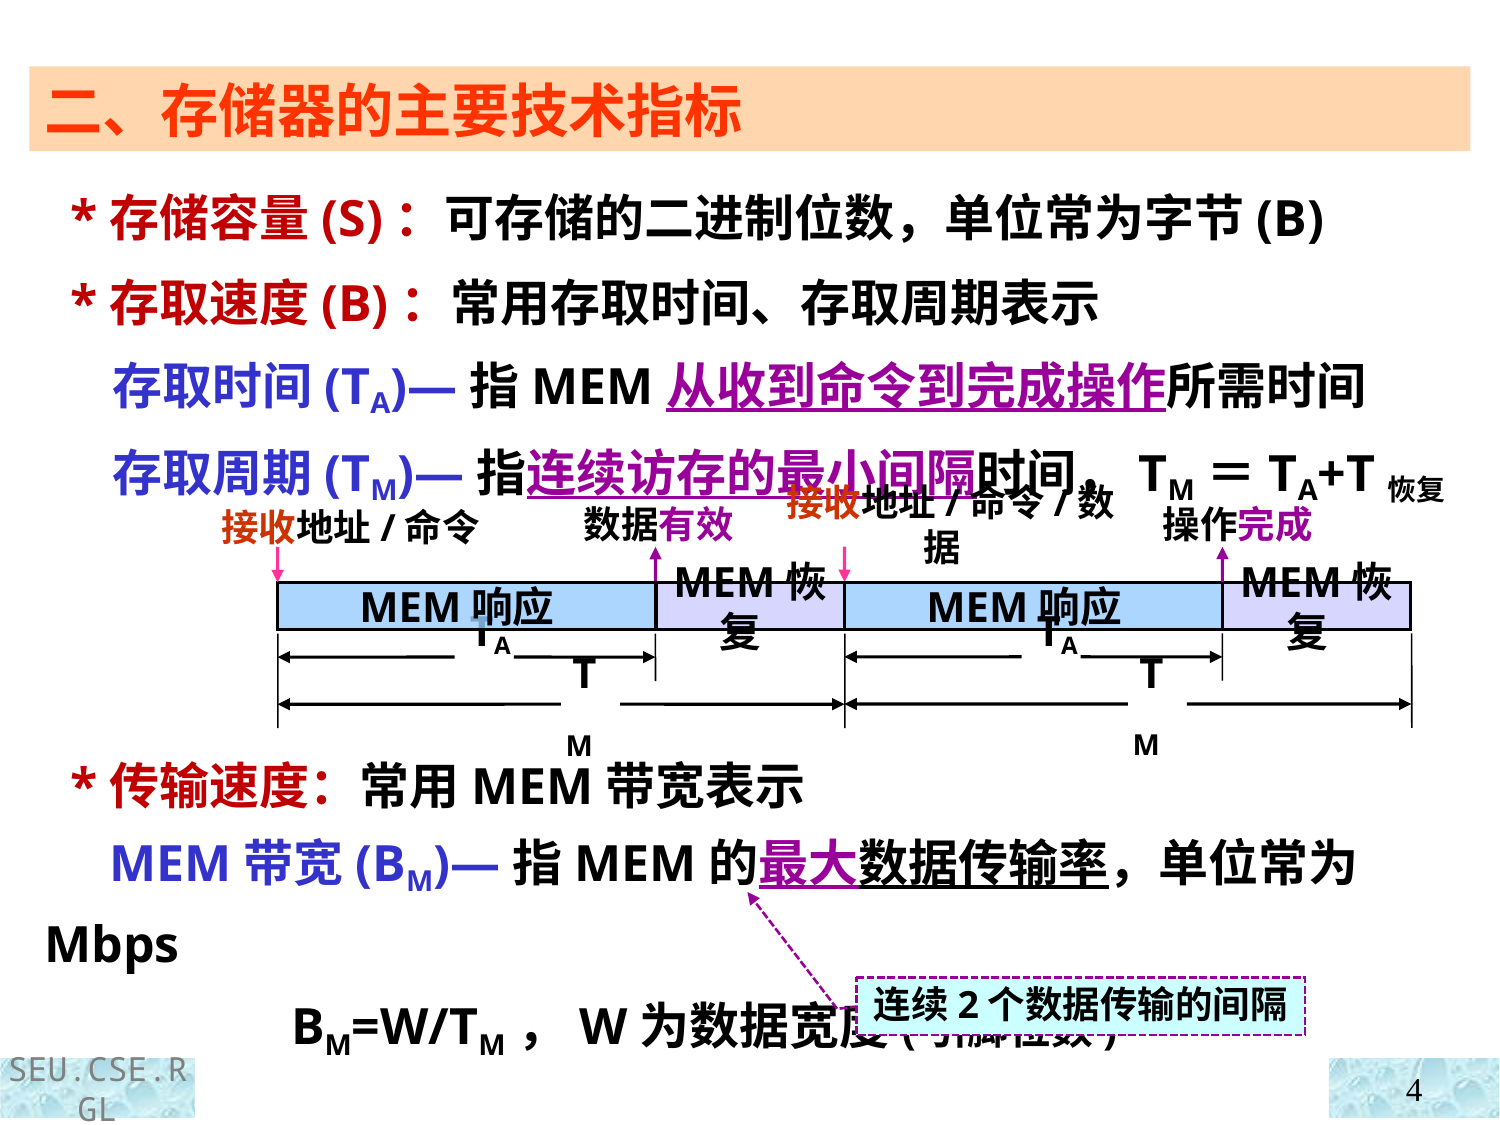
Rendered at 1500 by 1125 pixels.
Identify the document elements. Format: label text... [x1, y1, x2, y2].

text_box 连续2个数据传输的间隔 [840, 977, 1306, 1036]
text_box *存取速度(B)：常用存取时间、存取周期表示 存取时间(TA)—指MEM从收到命令到完成操作所需时间 存取周期(TM)—指连续访存的最小间隔时间，TM＝TA+T恢复 [29, 249, 1471, 514]
text_box *传输速度：常用MEM带宽表示 MEM带宽(BM)—指MEM的最大数据传输率，单位常为Mbps BM=W/TM，W为数据宽度(引脚位数) [29, 732, 1471, 1069]
text_box *存储容量(S)：可存储的二进制位数，单位常为字节(B) [29, 164, 1471, 249]
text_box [218, 501, 1412, 729]
text_box 连续2个数据传输的间隔 [747, 892, 823, 990]
text_box 有单向、双向2种方式，引脚数分别为2w、w 都是单向，引脚数为log2(S/w)＝n [0, 1058, 195, 1118]
text_box 二、存储器的主要技术指标 [29, 66, 1471, 152]
slide_number 4 [1328, 1058, 1500, 1118]
